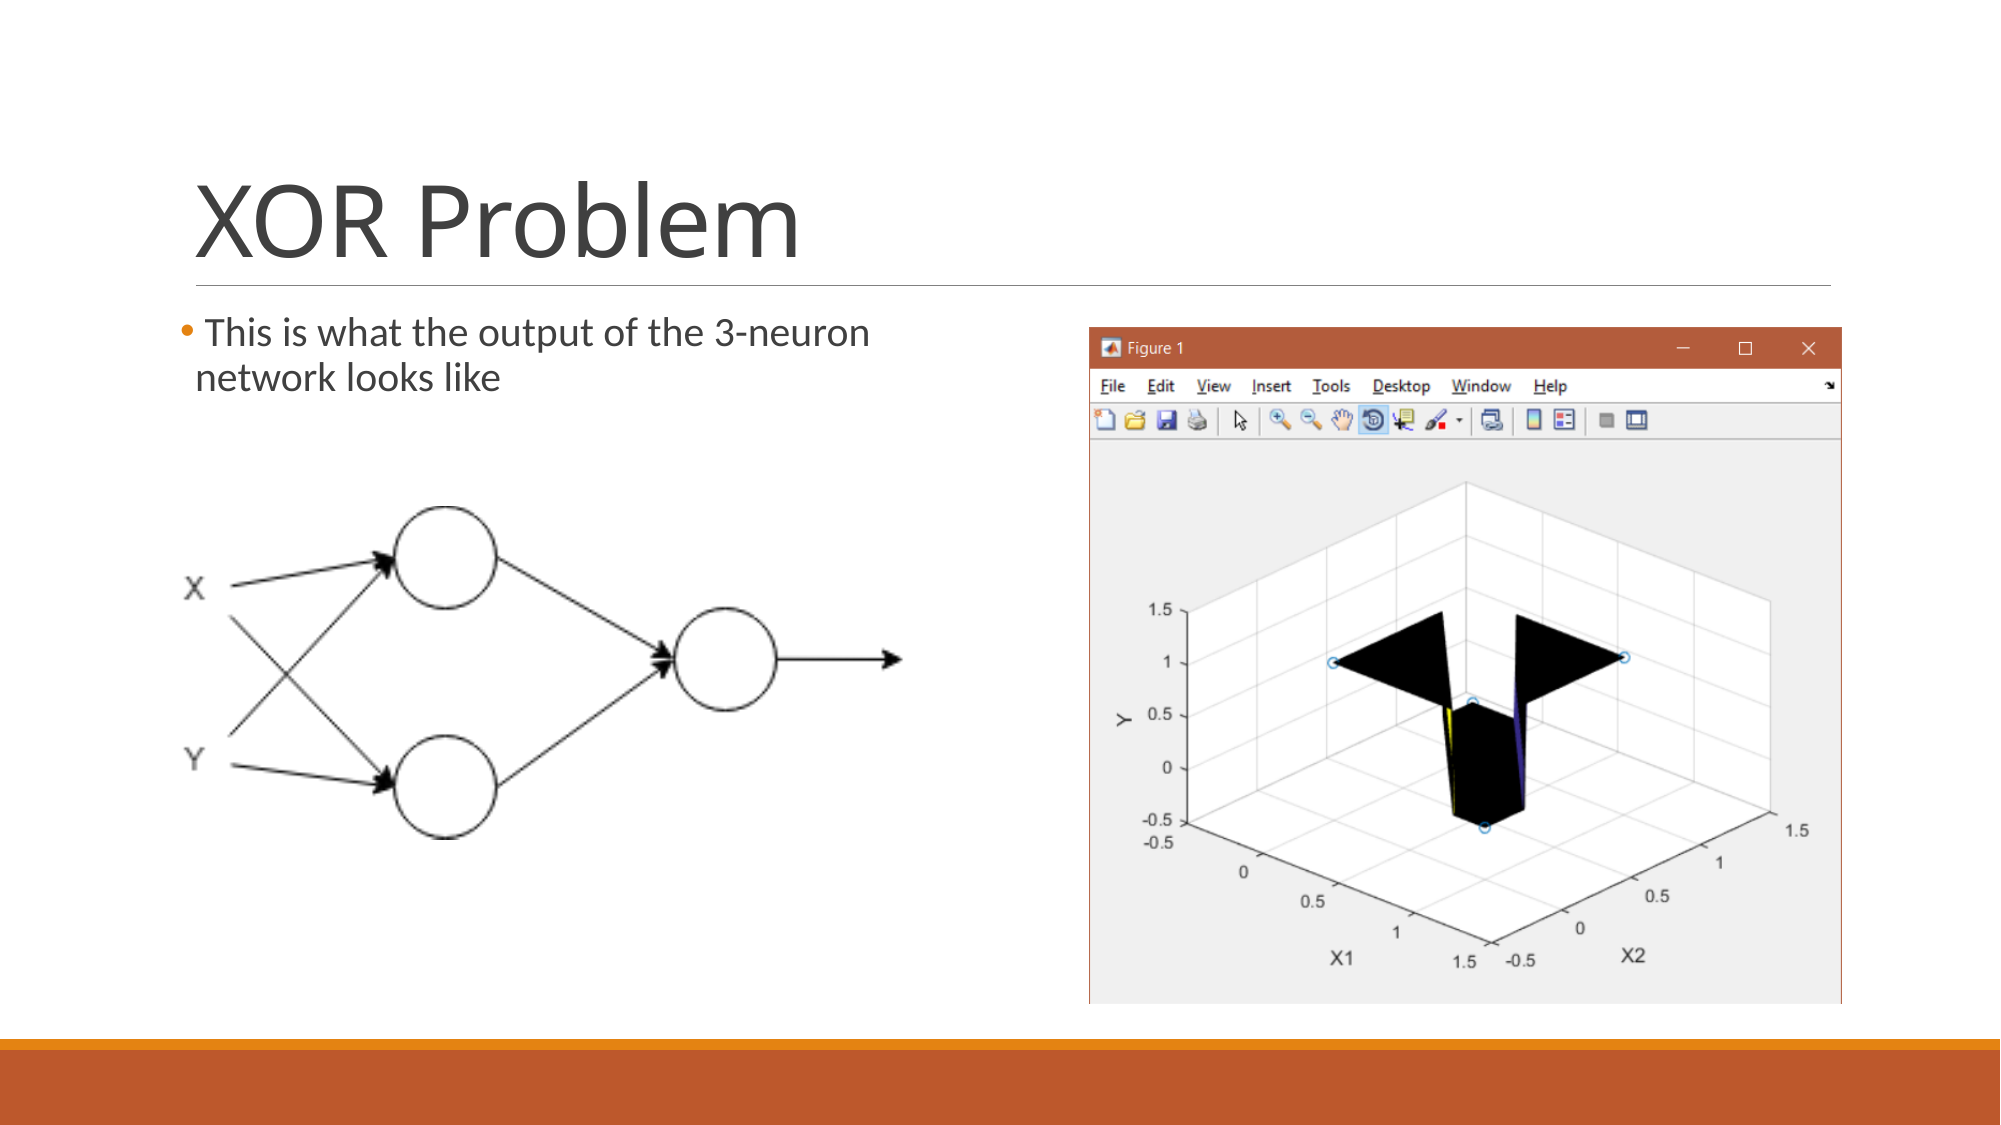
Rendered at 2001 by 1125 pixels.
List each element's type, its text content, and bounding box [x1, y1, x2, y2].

picture [1088, 326, 1842, 1005]
title XOR Problem [180, 47, 1830, 285]
list This is what the output of the 3-neuron network looks like [180, 302, 975, 963]
picture [179, 506, 926, 841]
